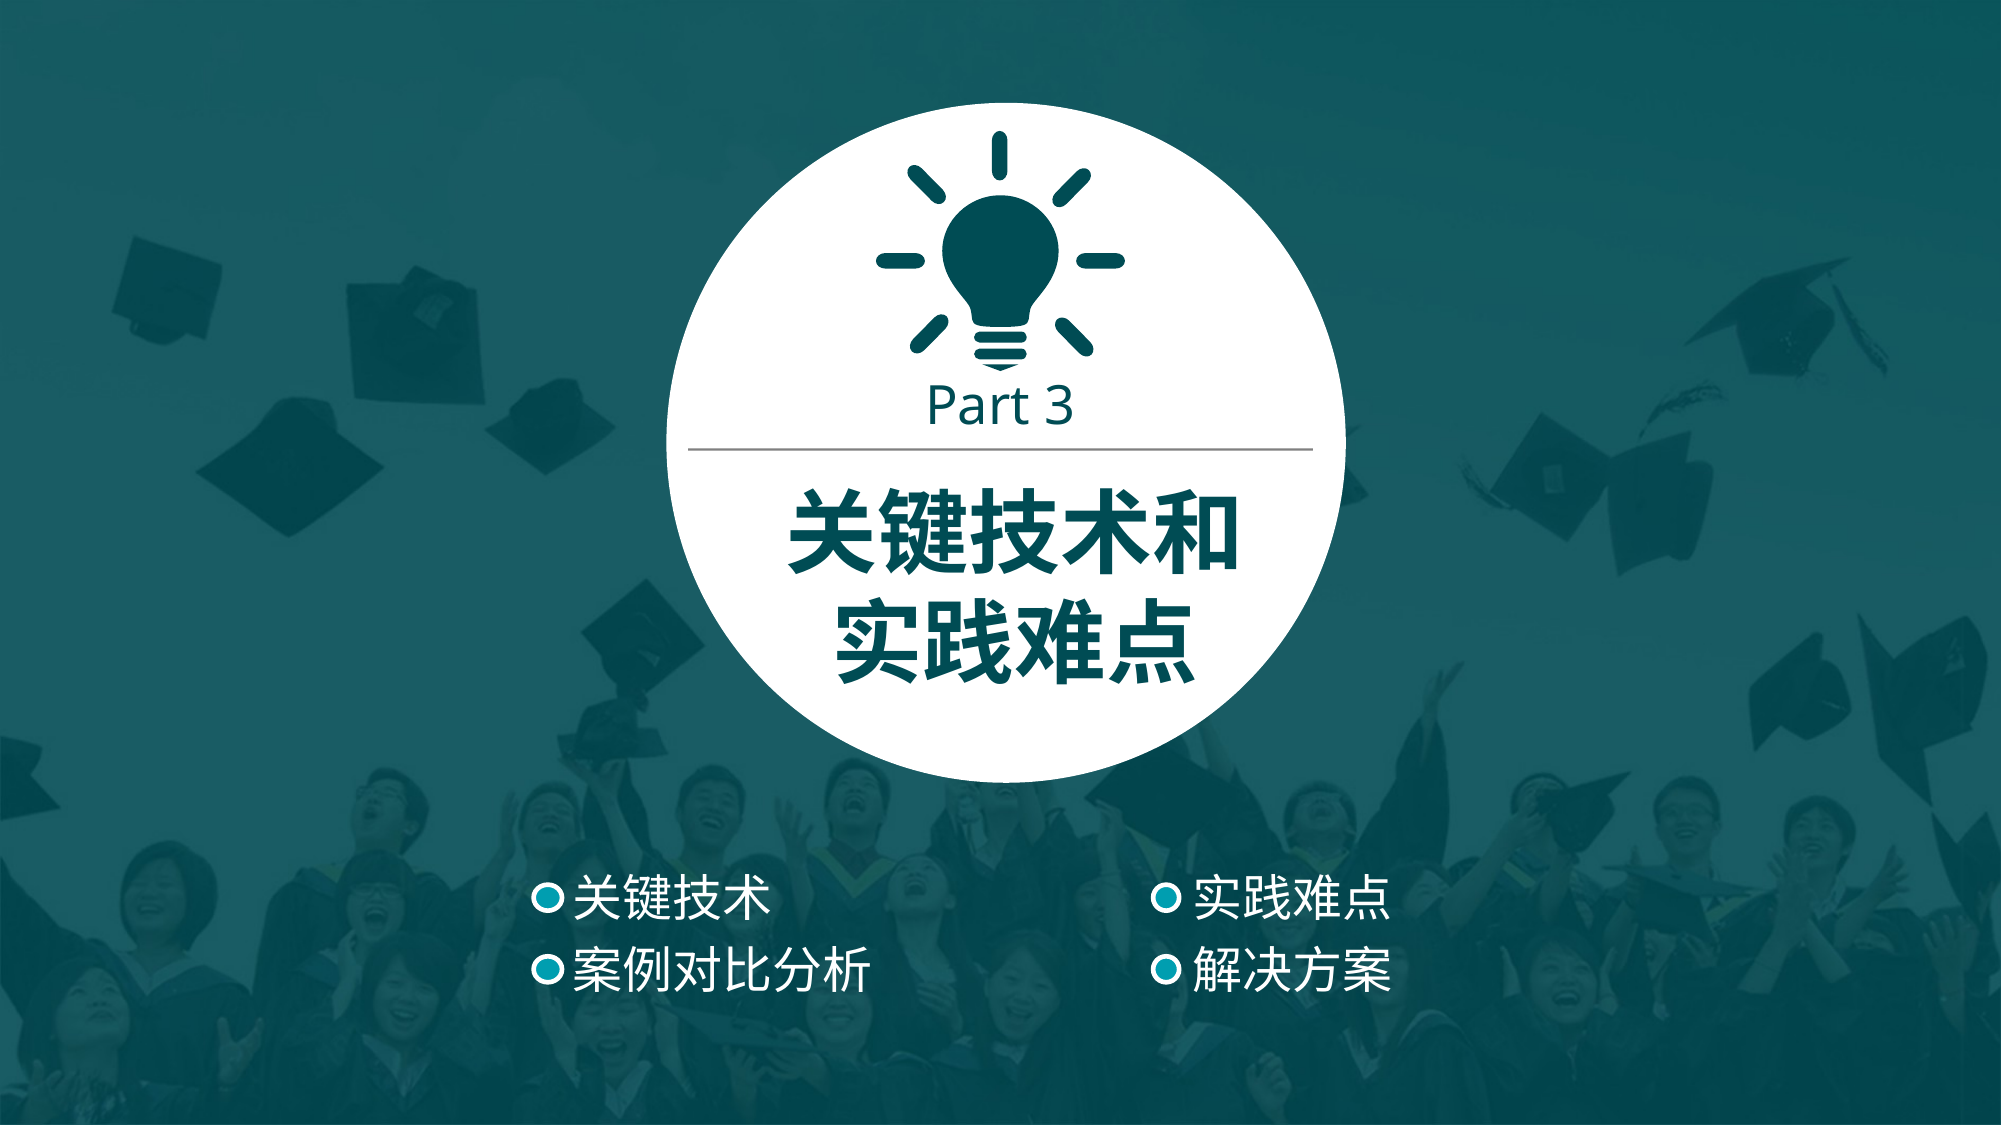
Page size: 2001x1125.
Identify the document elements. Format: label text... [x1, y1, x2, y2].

text_box [942, 195, 1059, 327]
text_box [666, 102, 1346, 671]
text_box [974, 331, 1027, 343]
text_box 解决方案 [1177, 931, 1615, 1006]
text_box 案例对比分析 [558, 931, 1027, 1006]
text_box [991, 130, 1008, 181]
text_box [533, 956, 558, 983]
text_box [1052, 168, 1091, 208]
text_box Part 3 [925, 369, 1076, 436]
text_box 关键技术 [558, 859, 1027, 931]
text_box [974, 348, 1027, 360]
picture [0, 0, 2001, 1125]
text_box [1076, 253, 1125, 269]
text_box [907, 165, 946, 205]
text_box [533, 884, 558, 911]
text_box [875, 253, 925, 269]
text_box 实践难点 [1177, 859, 1615, 931]
text_box [1153, 884, 1177, 911]
text_box [1055, 317, 1094, 357]
text_box 关键技术和实践难点 [754, 467, 1275, 703]
text_box [787, 703, 1225, 783]
text_box [982, 364, 1019, 372]
text_box [909, 314, 949, 354]
text_box [1153, 956, 1177, 983]
